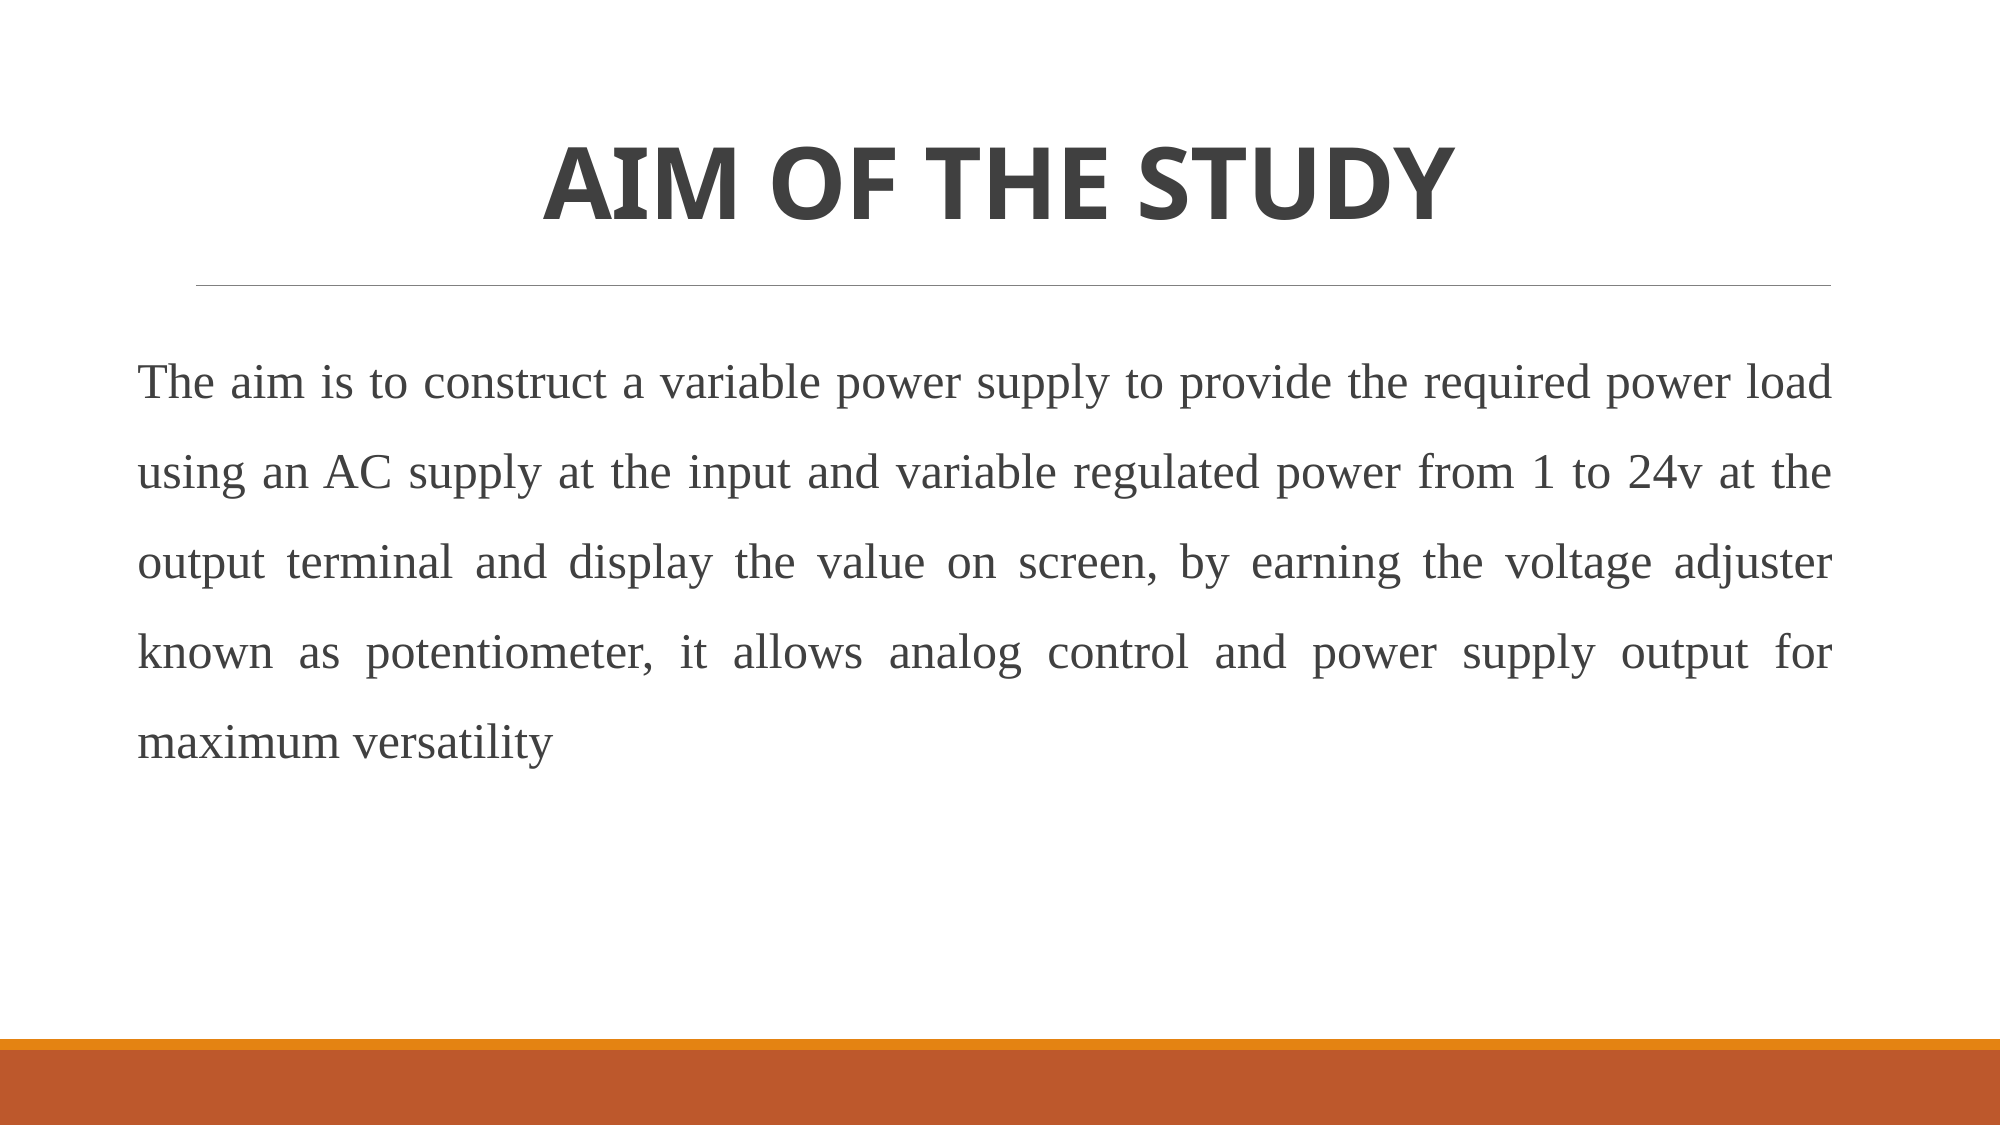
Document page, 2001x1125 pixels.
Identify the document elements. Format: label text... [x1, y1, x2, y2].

list The aim is to construct a variable power supply to provide the required power load using an AC supply at the input and variable regulated power from 1 to 24v at the output terminal and display the value on screen, by earning the voltage adjuster known as potentiometer, it allows analog control and power supply output for maximum versatility [137, 311, 1835, 965]
title AIM OF THE STUDY [137, 57, 1863, 248]
